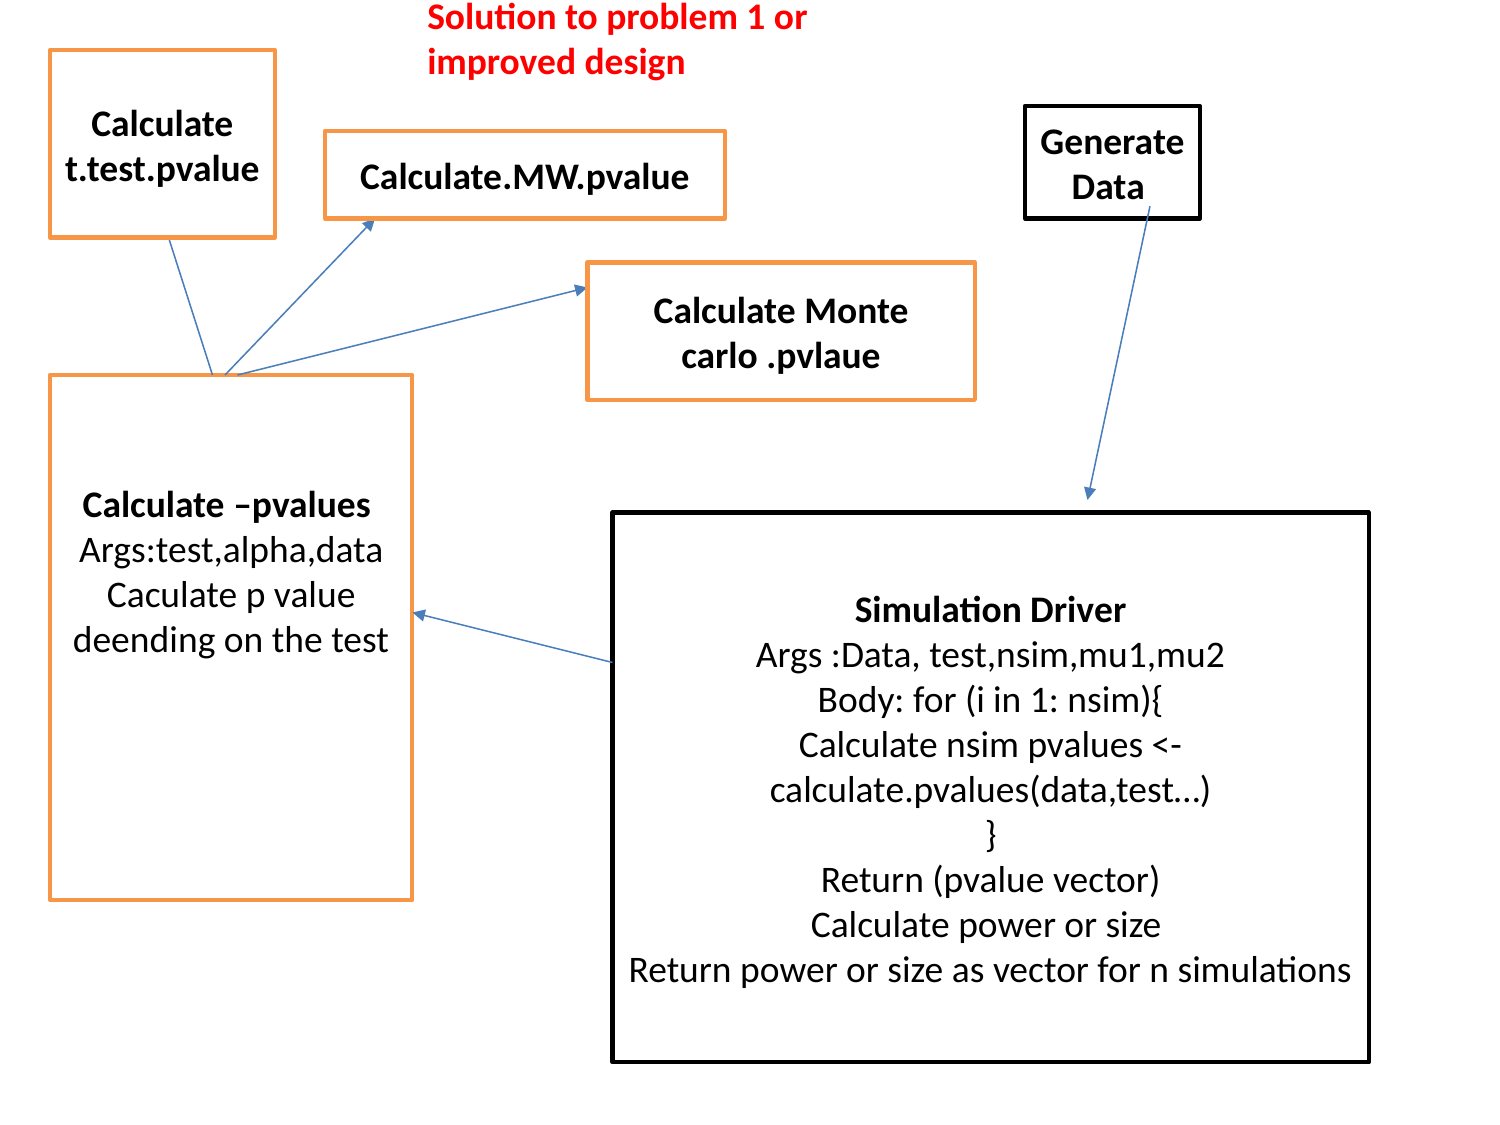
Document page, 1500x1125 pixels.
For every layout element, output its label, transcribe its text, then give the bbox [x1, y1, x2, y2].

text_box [224, 218, 376, 376]
text_box Calculate –pvalues Args:test,alpha,data Caculate p value deending on the test [48, 373, 414, 902]
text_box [1087, 205, 1151, 501]
text_box Calculate t.test.pvalue [48, 48, 277, 240]
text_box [412, 612, 613, 663]
text_box Calculate Monte carlo .pvlaue [585, 260, 977, 402]
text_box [162, 218, 213, 376]
text_box Solution to problem 1 or improved design [412, 0, 913, 90]
text_box Calculate.MW.pvalue [323, 129, 727, 221]
text_box Generate Data [1023, 104, 1202, 221]
text_box Simulation Driver Args :Data, test,nsim,mu1,mu2 Body: for (i in 1: nsim){ Calculate nsim pvalues <-calculate.pvalues(data,test…) } Return (pvalue vector) Calculate power or size Return power or size as vector for n simulations [610, 510, 1371, 1064]
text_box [237, 287, 588, 376]
